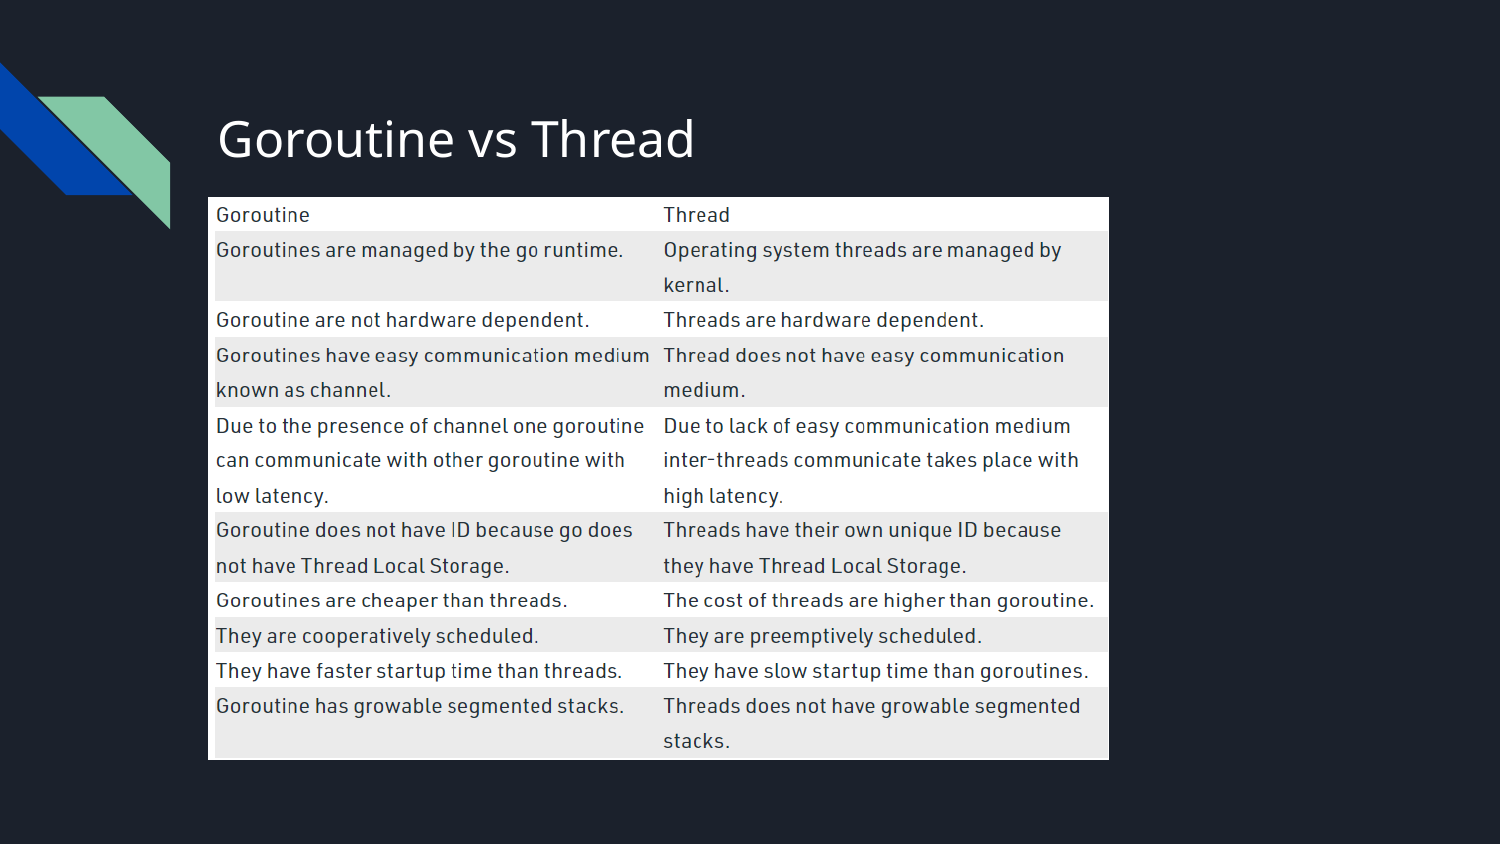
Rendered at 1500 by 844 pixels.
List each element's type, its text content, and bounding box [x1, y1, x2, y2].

title Goroutine vs Thread [202, 92, 1358, 242]
picture [208, 196, 1109, 760]
